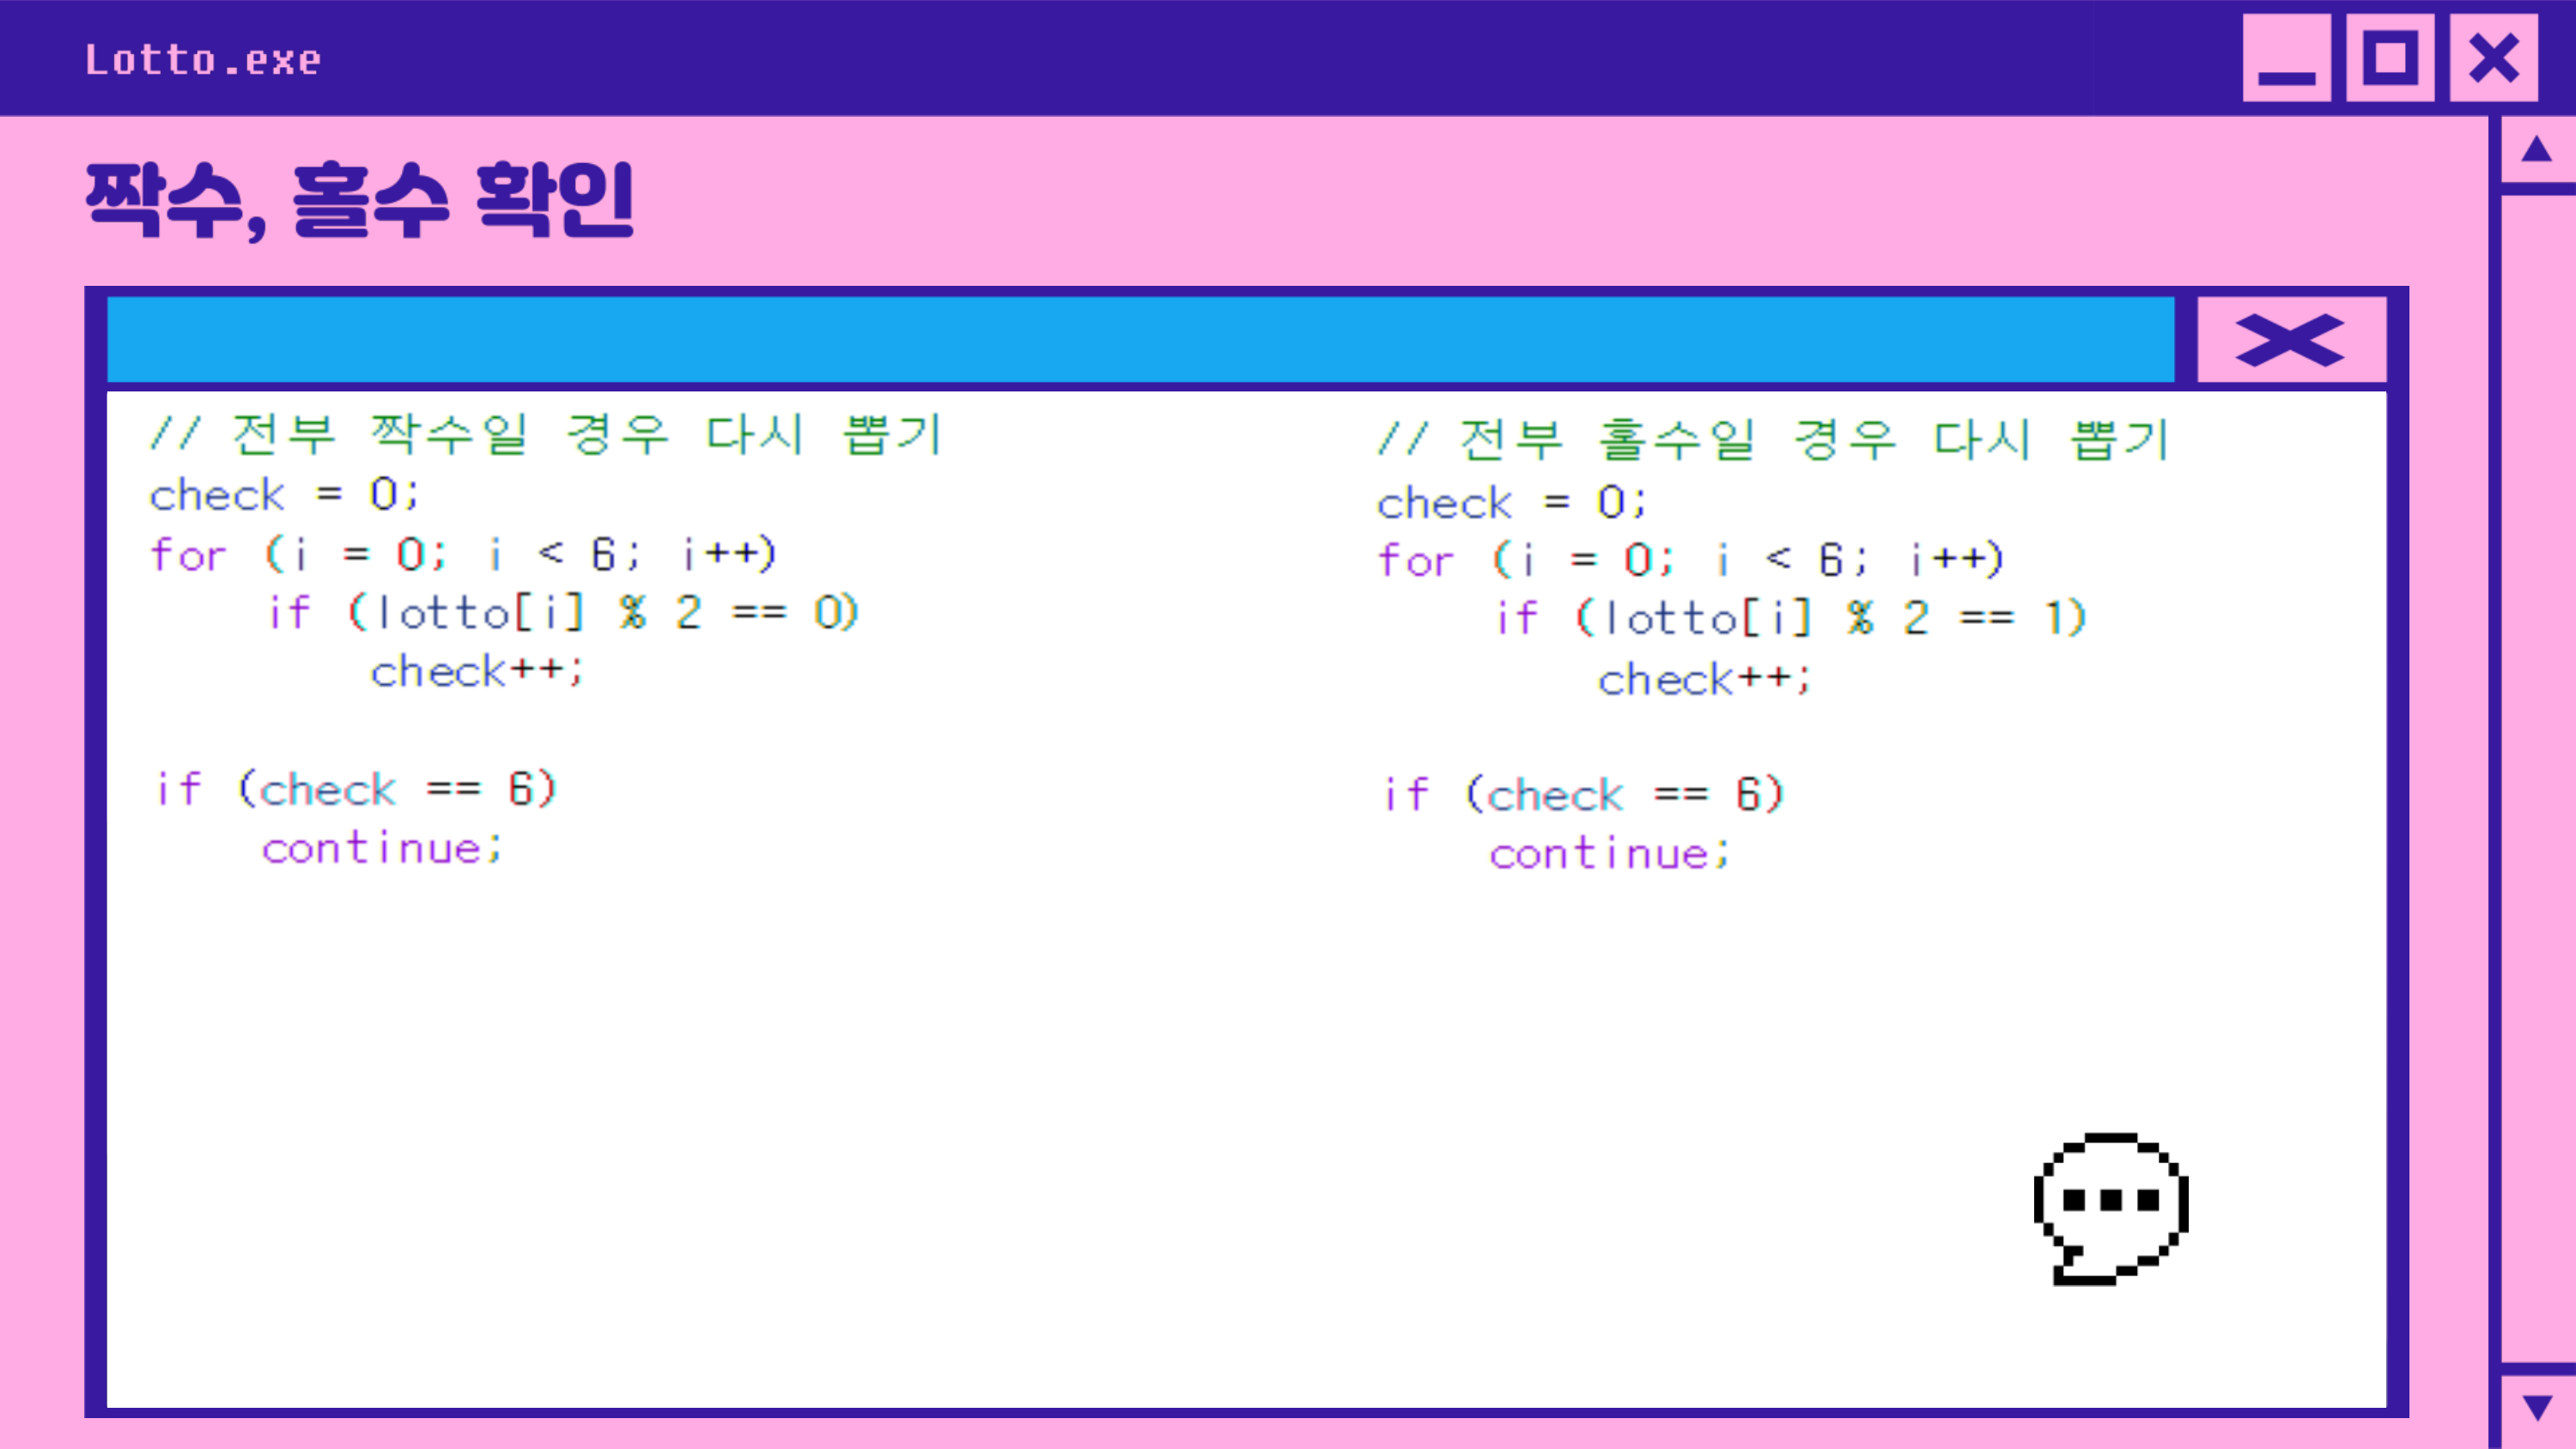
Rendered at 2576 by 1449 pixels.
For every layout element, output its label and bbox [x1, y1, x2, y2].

text_box [0, 0, 2576, 118]
text_box [2033, 1132, 2189, 1288]
text_box [84, 286, 2409, 1418]
text_box [107, 391, 2386, 1408]
picture [72, 132, 672, 282]
text_box [2488, 127, 2576, 1449]
picture [76, 12, 348, 111]
